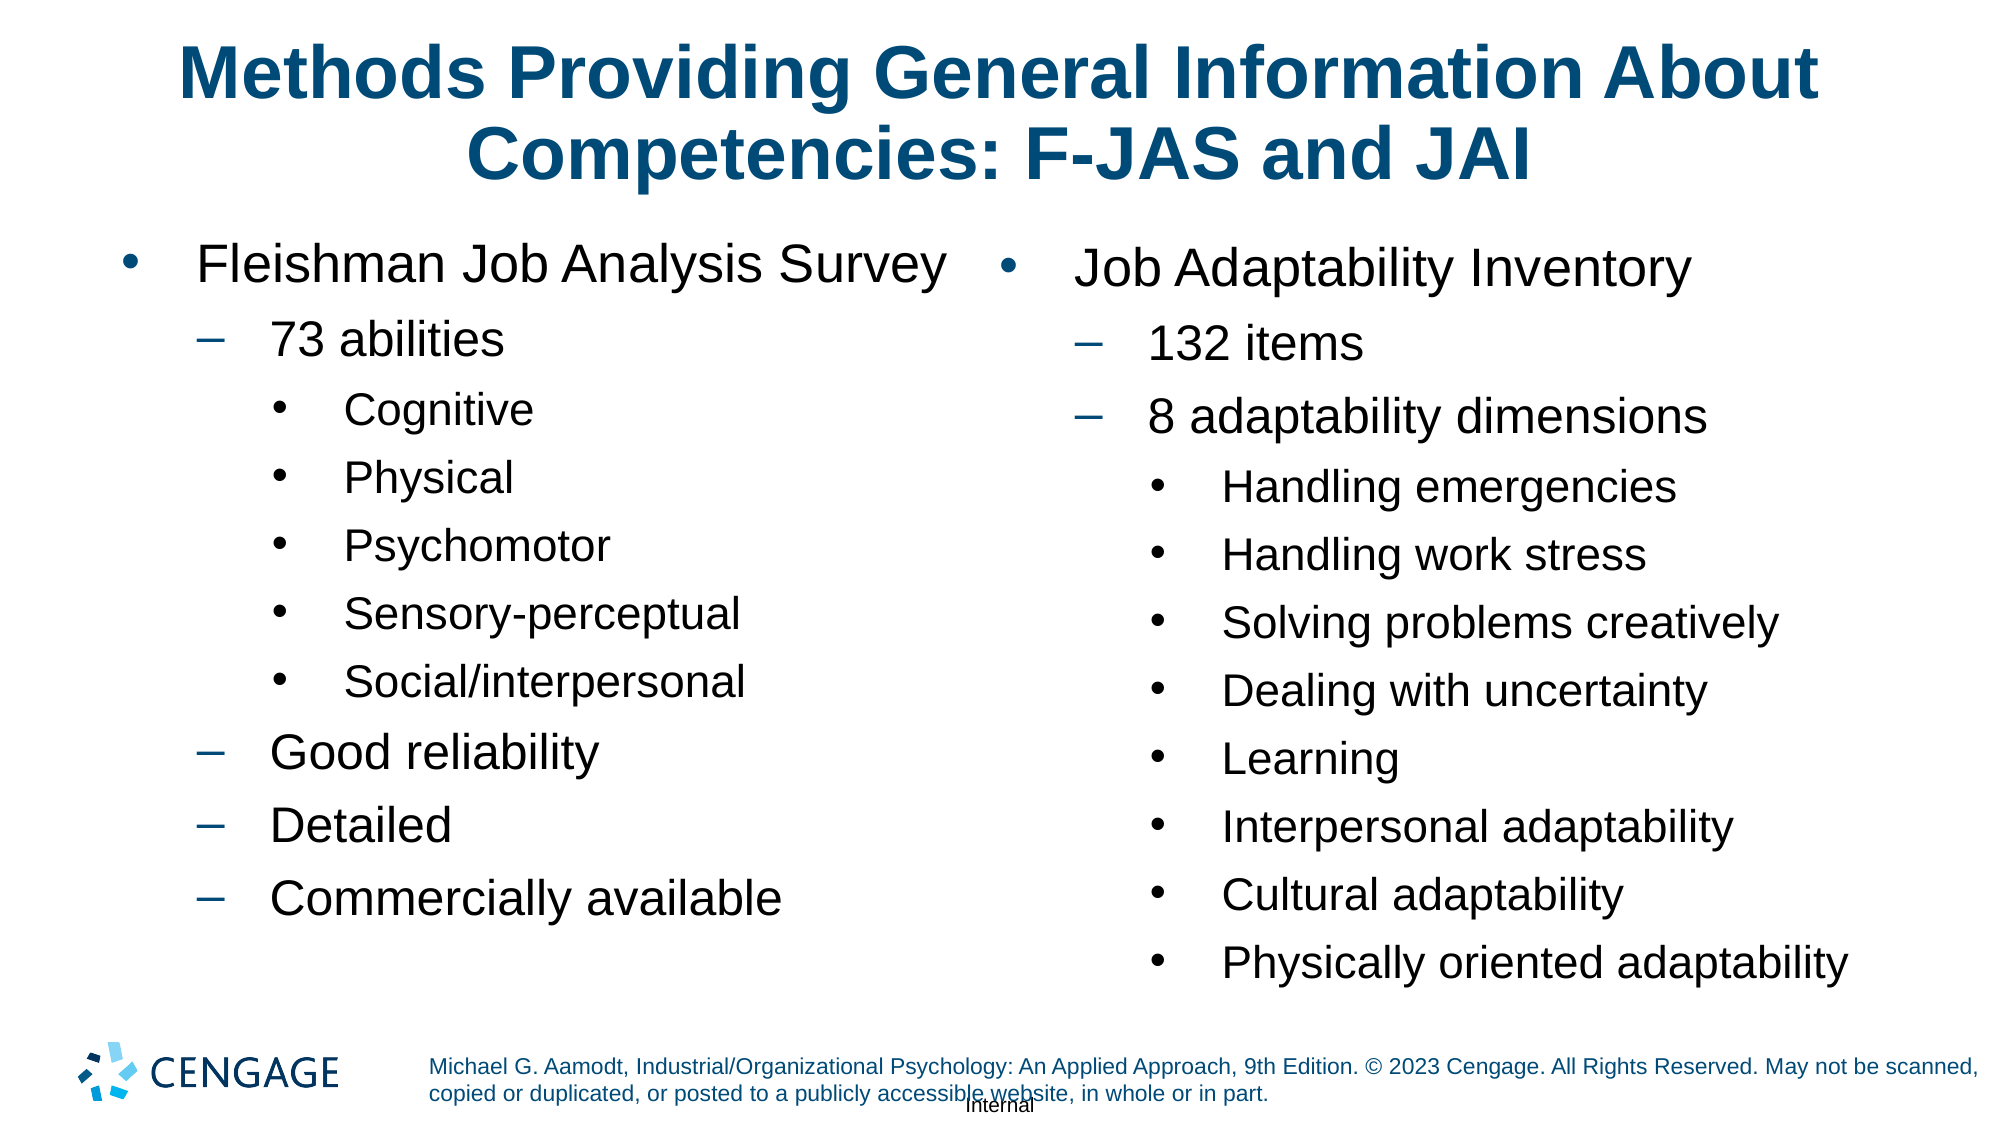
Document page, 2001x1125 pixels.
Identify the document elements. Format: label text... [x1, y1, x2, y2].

picture [78, 1042, 338, 1101]
title Methods Providing General Information About Competencies: F-JAS and JAI [137, 59, 1863, 171]
list Job Adaptability Inventory 132 items 8 adaptability dimensions Handling emergencies Handling work stress Solving problems creatively Dealing with uncertainty Learning Interpersonal adaptability Cultural adaptability Physically oriented adaptability [999, 232, 1909, 1013]
list Fleishman Job Analysis Survey 73 abilities Cognitive Physical Psychomotor Sensory-perceptual Social/interpersonal Good reliability Detailed Commercially available [121, 228, 954, 962]
